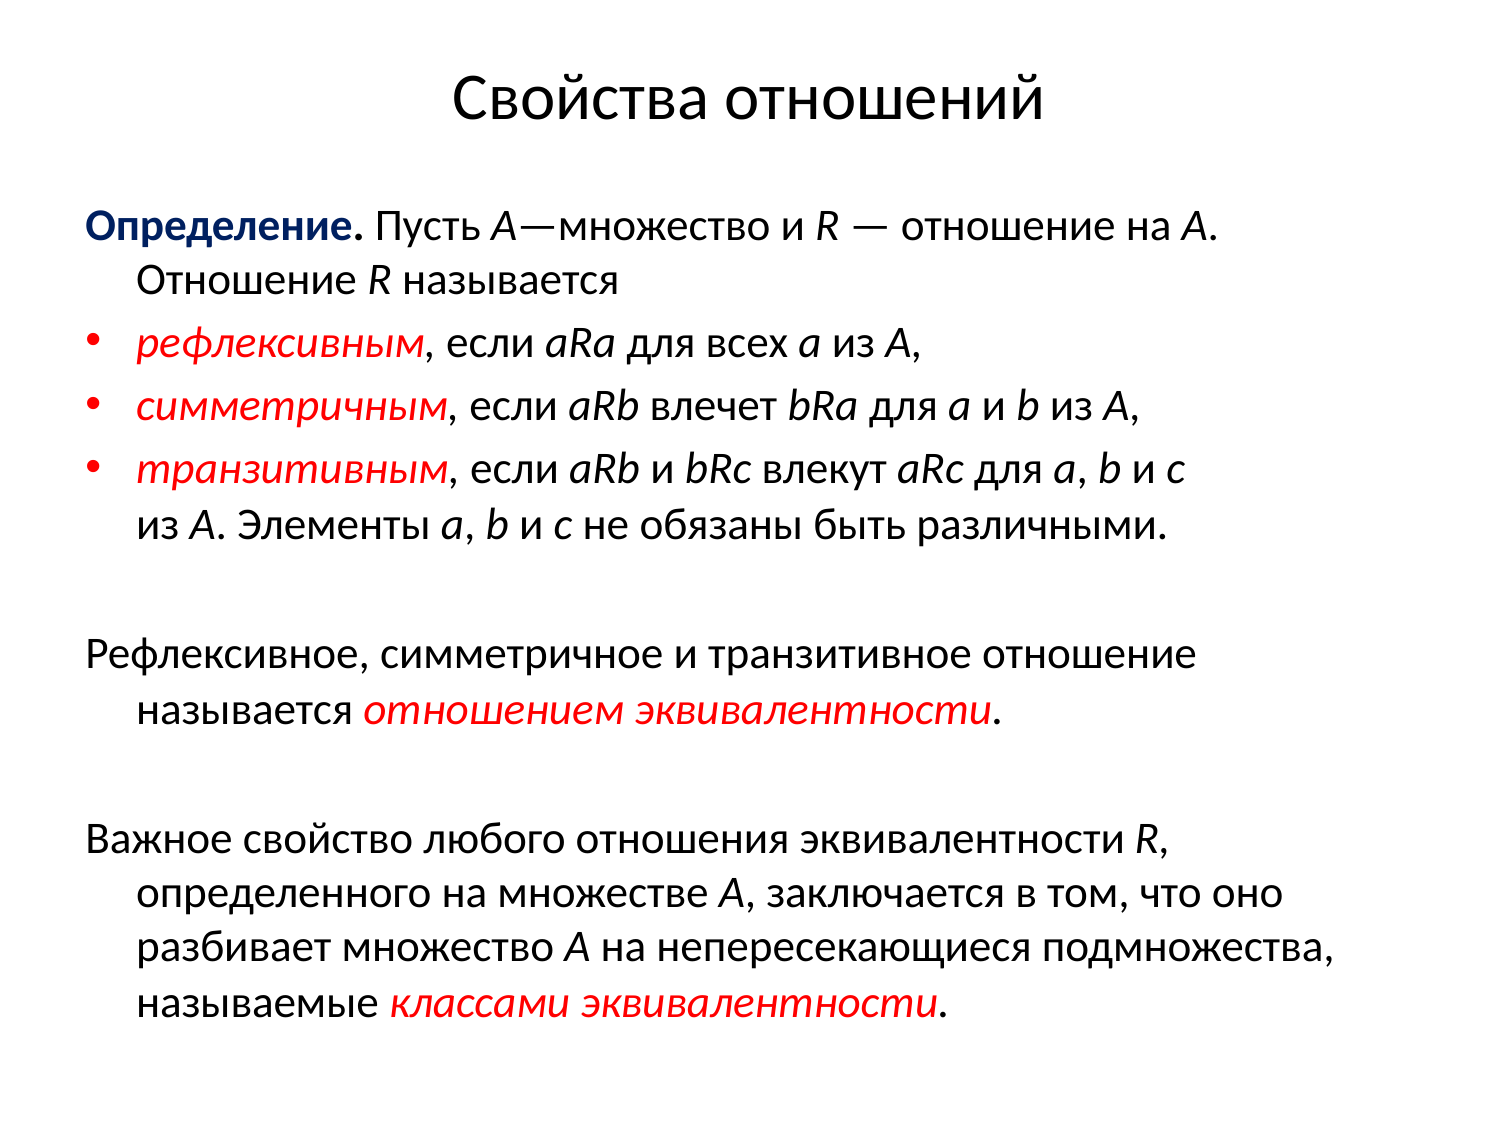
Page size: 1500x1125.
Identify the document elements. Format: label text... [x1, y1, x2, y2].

list Определение. Пусть A—множество и R — отношение на A. Отношение R называется рефлексивным, если аRа для всех a из А, симметричным, если аRb влечет bRa для a и b из A, транзитивным, если аRb и bRс влекут аRс для а, b и с из A. Элементы а, b и с не обязаны быть различными. Рефлексивное, симметричное и транзитивное отношение называется отношением эквивалентности. Важное свойство любого отношения эквивалентности R, определенного на множестве A, заключается в том, что оно разбивает множество A на непересекающиеся подмножества, называемые классами эквивалентности. [70, 187, 1421, 1043]
title Свойства отношений [75, 45, 1425, 141]
